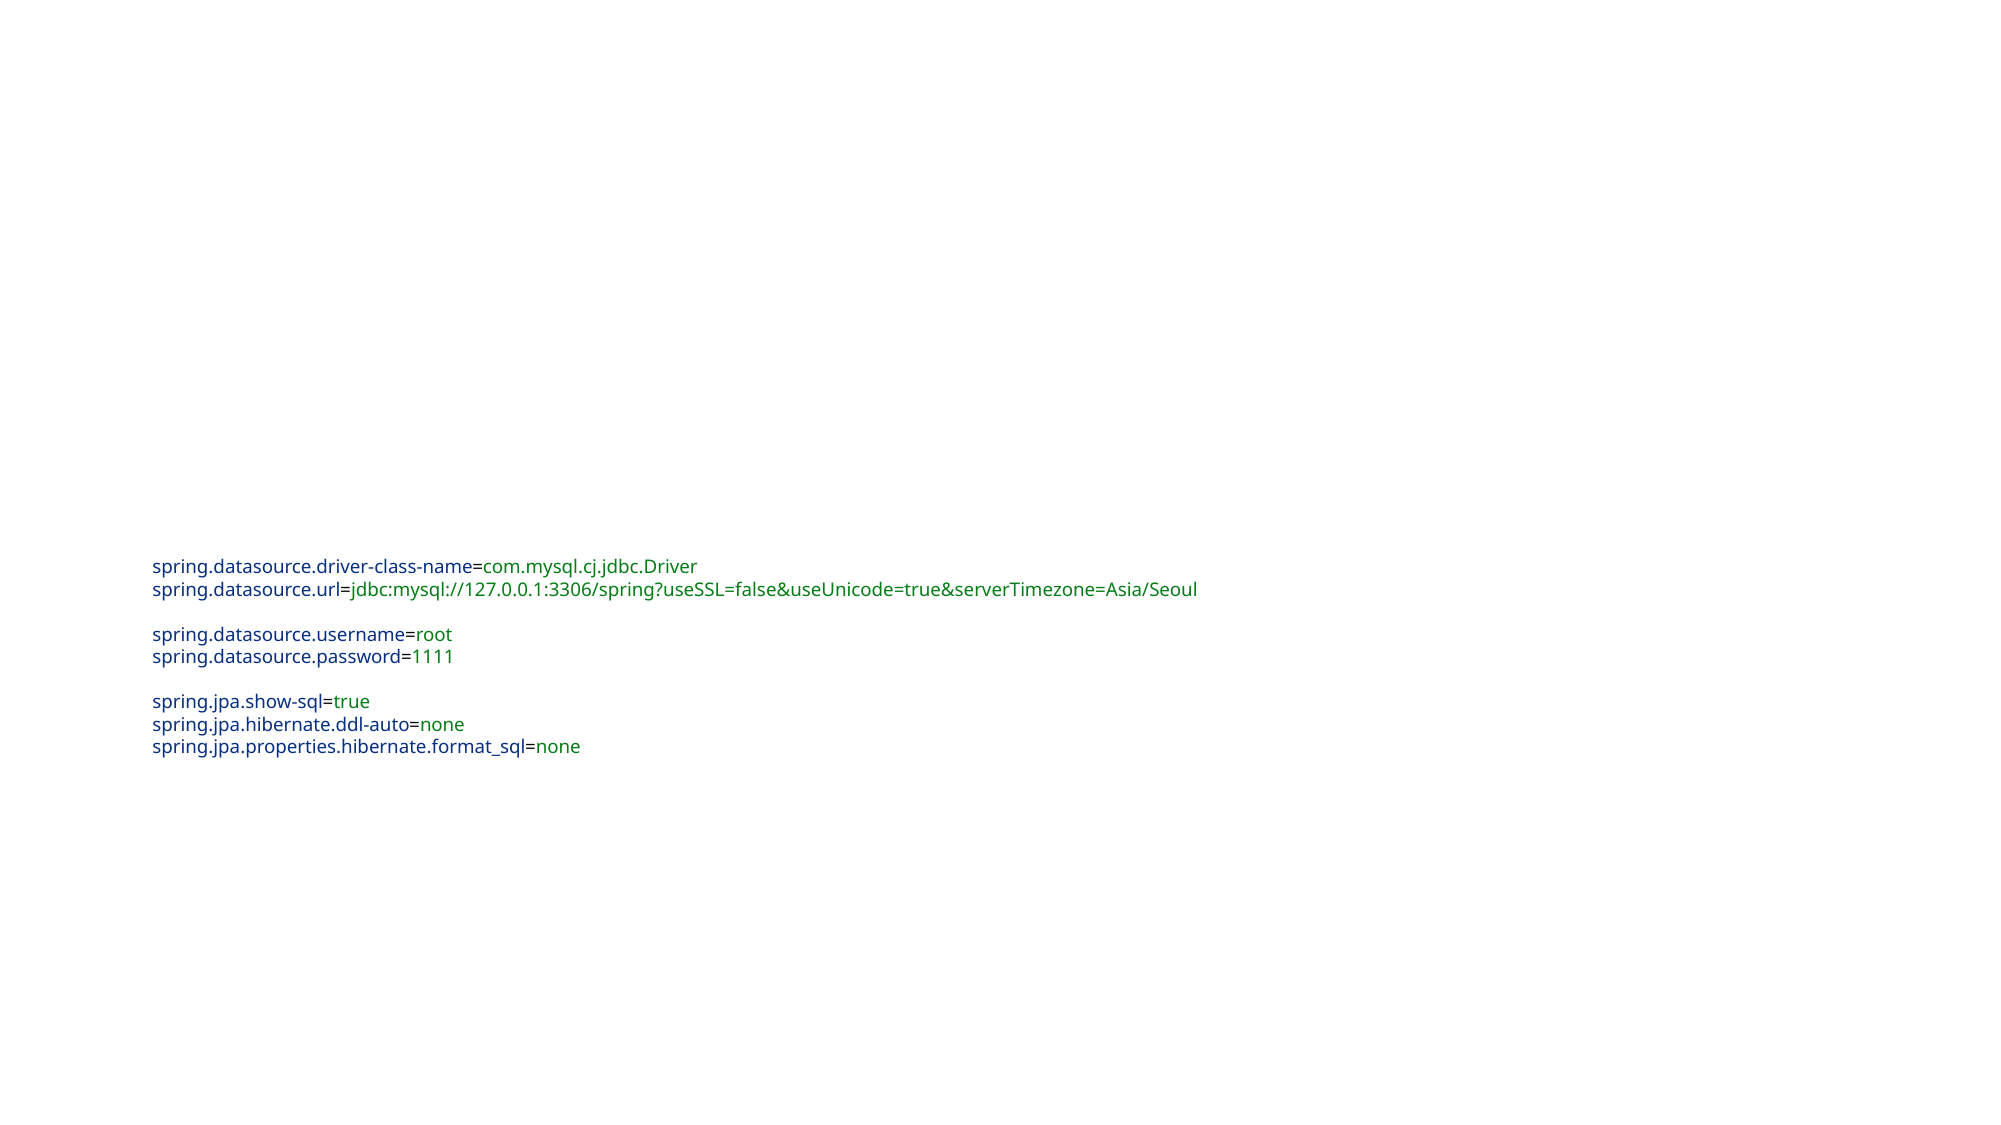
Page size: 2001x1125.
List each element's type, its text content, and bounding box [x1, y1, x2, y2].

list spring.datasource.driver-class-name=com.mysql.cj.jdbc.Driver spring.datasource.url=jdbc:mysql://127.0.0.1:3306/spring?useSSL=false&useUnicode=true&serverTimezone=Asia/Seoul spring.datasource.username=root spring.datasource.password=1111 spring.jpa.show-sql=true spring.jpa.hibernate.ddl-auto=none spring.jpa.properties.hibernate.format_sql=none [137, 329, 1863, 983]
